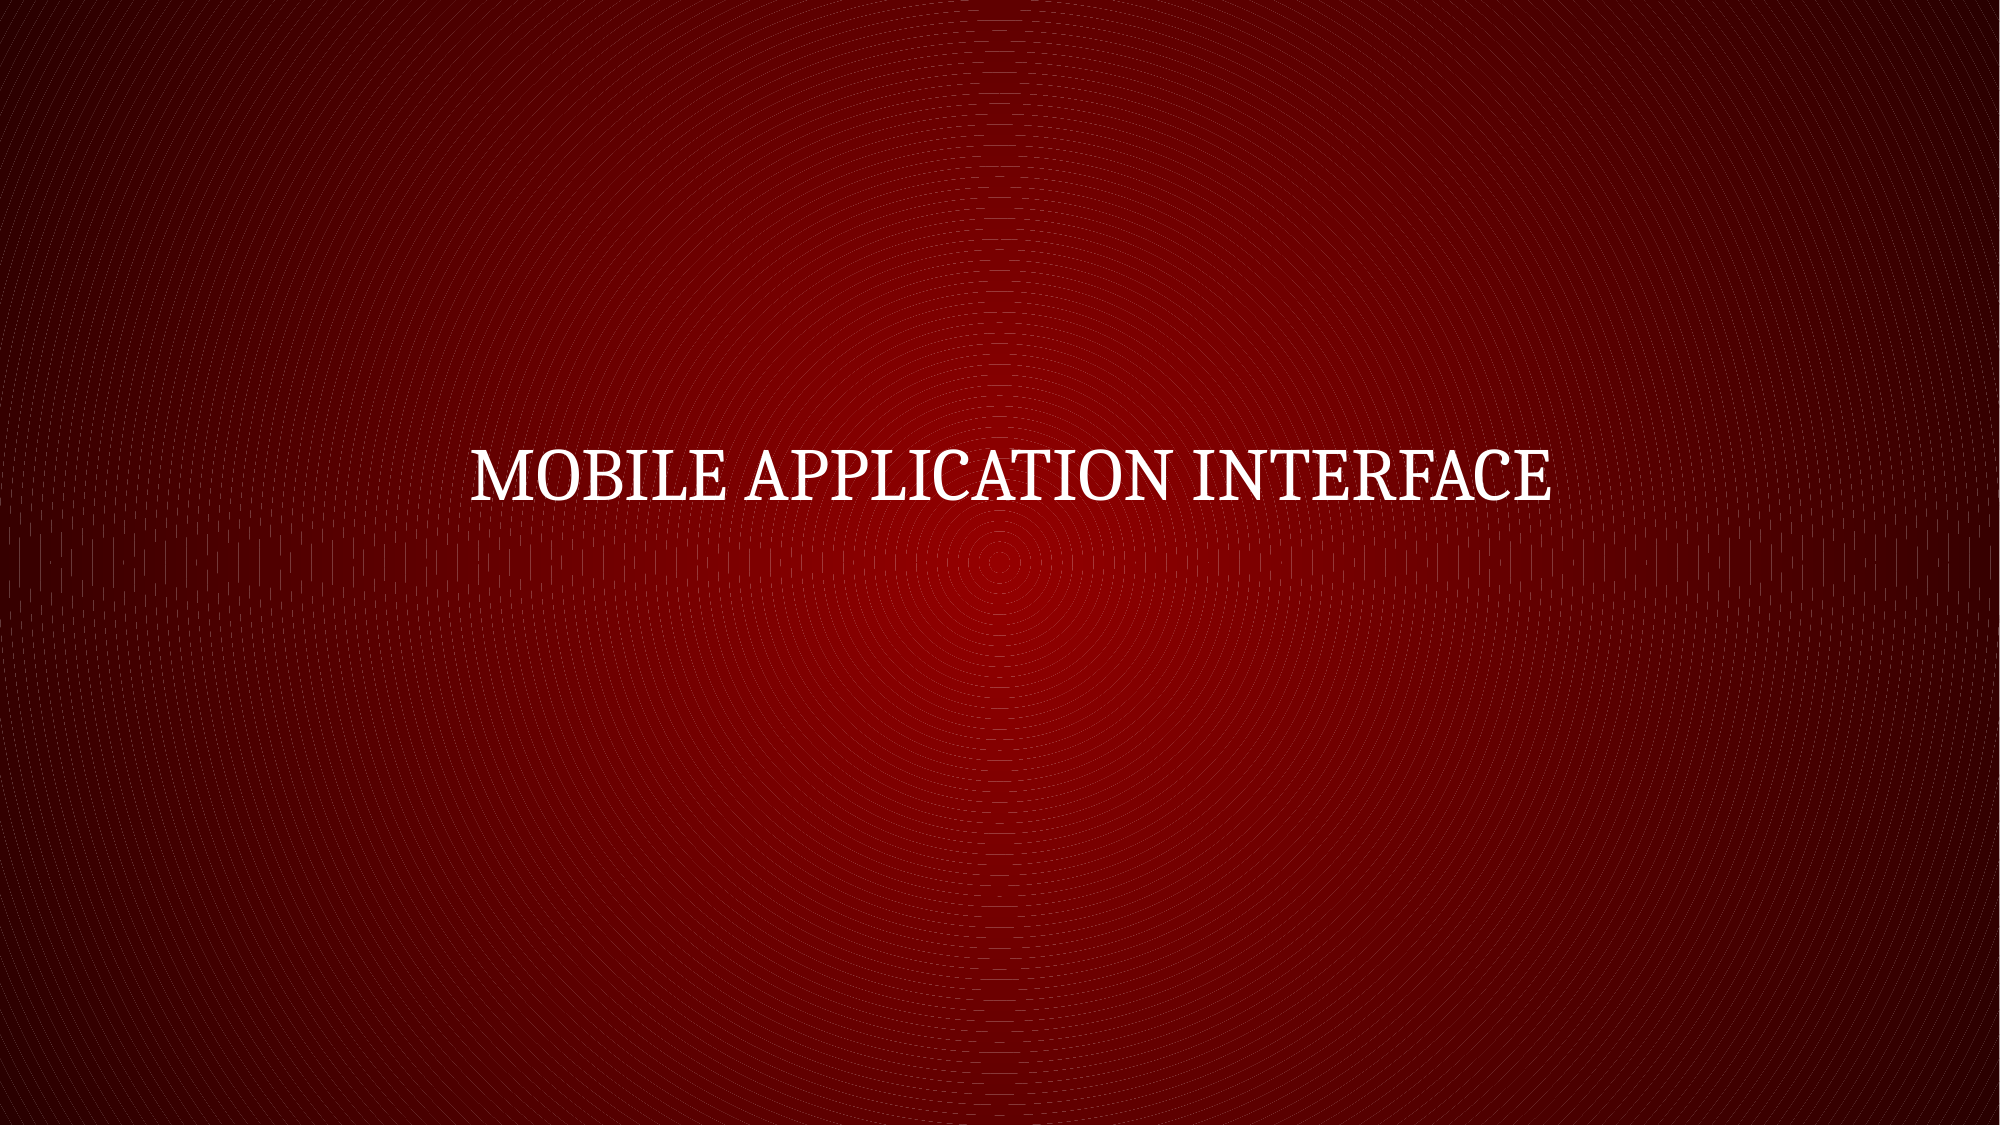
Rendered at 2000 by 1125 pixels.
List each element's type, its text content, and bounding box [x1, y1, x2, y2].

title Mobile application interface [162, 324, 1862, 525]
